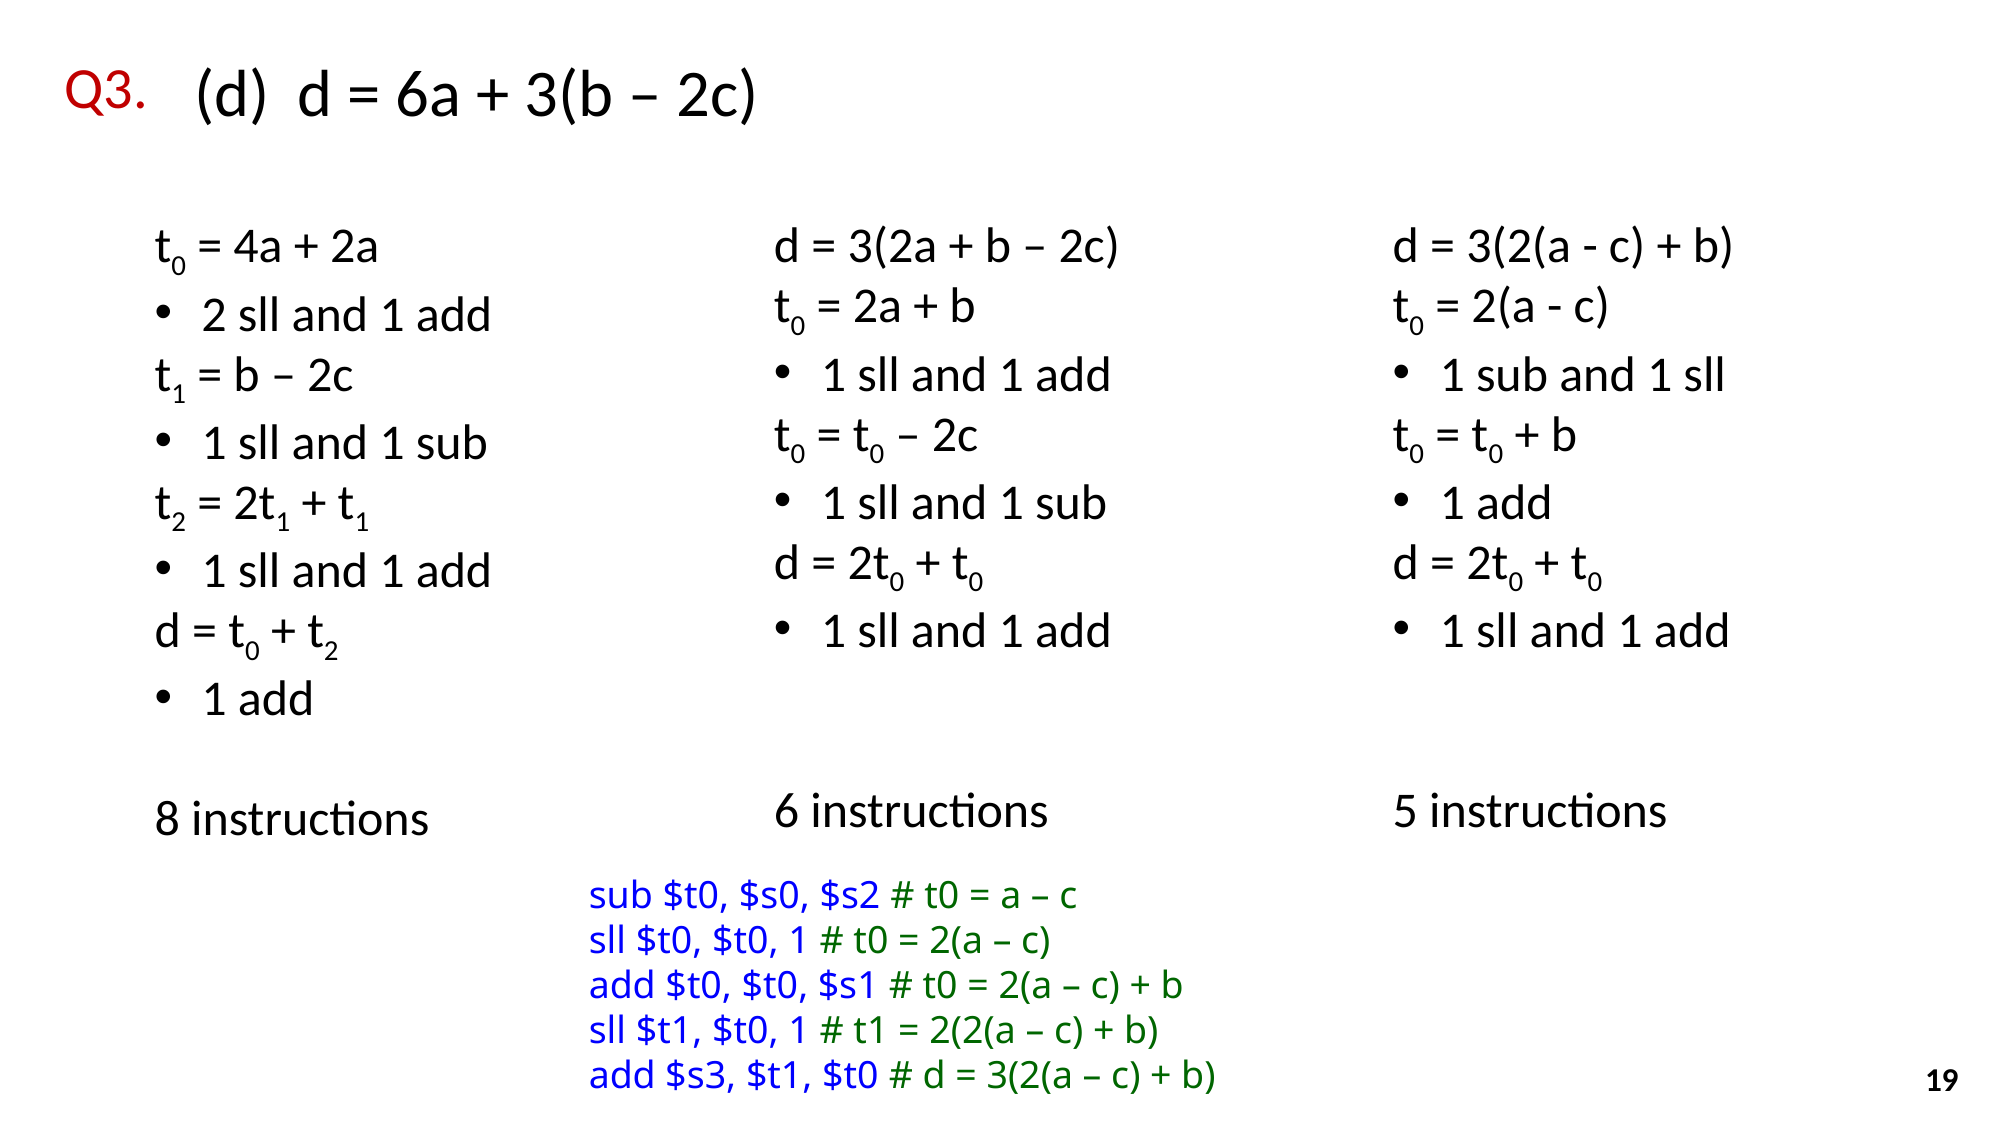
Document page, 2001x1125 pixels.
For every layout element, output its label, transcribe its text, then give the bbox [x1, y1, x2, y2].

text_box sub $t0, $s0, $s2 # t0 = a – c sll $t0, $t0, 1 # t0 = 2(a – c) add $t0, $t0, $s1 # t0 = 2(a – c) + b sll $t1, $t0, 1 # t1 = 2(2(a – c) + b) add $s3, $t1, $t0 # d = 3(2(a – c) + b) [573, 863, 1574, 1103]
text_box d = 3(2a + b – 2c) t0 = 2a + b 1 sll and 1 add t0 = t0 – 2c 1 sll and 1 sub d = 2t0 + t0 1 sll and 1 add 6 instructions [759, 205, 1136, 845]
slide_number 19 [1523, 1047, 1974, 1108]
text_box t0 = 4a + 2a 2 sll and 1 add t1 = b – 2c 1 sll and 1 sub t2 = 2t1 + t1 1 sll and 1 add d = t0 + t2 1 add 8 instructions [139, 205, 508, 914]
text_box d = 3(2(a - c) + b) t0 = 2(a - c) 1 sub and 1 sll t0 = t0 + b 1 add d = 2t0 + t0 1 sll and 1 add 5 instructions [1377, 205, 1750, 845]
text_box (d) d = 6a + 3(b – 2c) [180, 42, 1968, 138]
text_box Q3. [32, 42, 180, 128]
